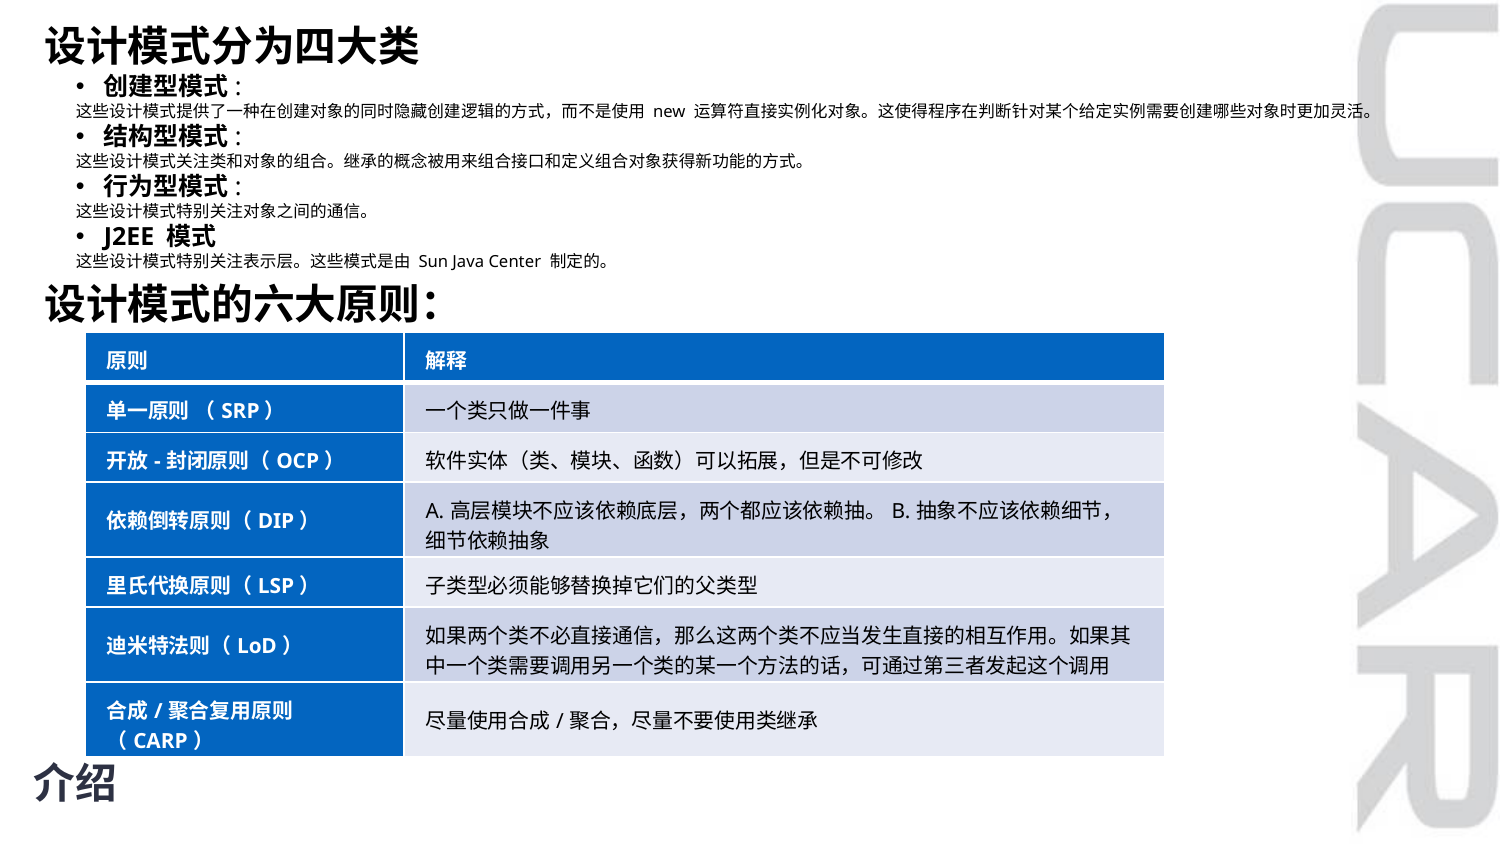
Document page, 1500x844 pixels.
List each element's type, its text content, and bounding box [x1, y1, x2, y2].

table_header 原则 [86, 335, 403, 380]
table_cell 单一原则 （SRP） [86, 385, 403, 432]
table_cell 依赖倒转原则（DIP） [86, 483, 403, 556]
table_cell 子类型必须能够替换掉它们的父类型 [405, 558, 1164, 606]
table_cell 软件实体（类、模块、函数）可以拓展，但是不可修改 [405, 433, 1164, 481]
table_cell 如果两个类不必直接通信，那么这两个类不应当发生直接的相互作用。如果其中一个类需要调用另一个类的某一个方法的话，可通过第三者发起这个调用 [405, 608, 1164, 681]
table_header 解释 [405, 333, 1164, 380]
table_cell 里氏代换原则（LSP） [86, 558, 403, 606]
picture [0, 0, 1500, 844]
text_box 设计模式分为四大类 [29, 12, 436, 78]
table_cell 合成/聚合复用原则（CARP） [86, 683, 403, 756]
table_cell 一个类只做一件事 [405, 385, 1164, 432]
table_cell 开放-封闭原则（OCP） [86, 433, 403, 481]
text_box 创建型模式: 这些设计模式提供了一种在创建对象的同时隐藏创建逻辑的方式，而不是使用 new 运算符直接实例化对象。这使得程序在判断针对某个给定实例需要创建哪些对象时更加灵活。 结构型模式: 这些设计模式关注类和对象的组合。继承的概念被用来组合接口和定义组合对象获得新功能的方式。 行为型模式: 这些设计模式特别关注对象之间的通信。 J2EE 模式 这些设计模式特别关注表示层。这些模式是由 Sun Java Center 制定的。 [60, 63, 1396, 278]
text_box 设计模式的六大原则： [29, 270, 477, 335]
table_cell 迪米特法则（LoD） [86, 608, 403, 681]
table_cell A.高层模块不应该依赖底层，两个都应该依赖抽。B.抽象不应该依赖细节，细节依赖抽象 [405, 483, 1164, 556]
table_cell 尽量使用合成/聚合，尽量不要使用类继承 [405, 683, 1164, 756]
text_box 介绍 [28, 754, 123, 811]
